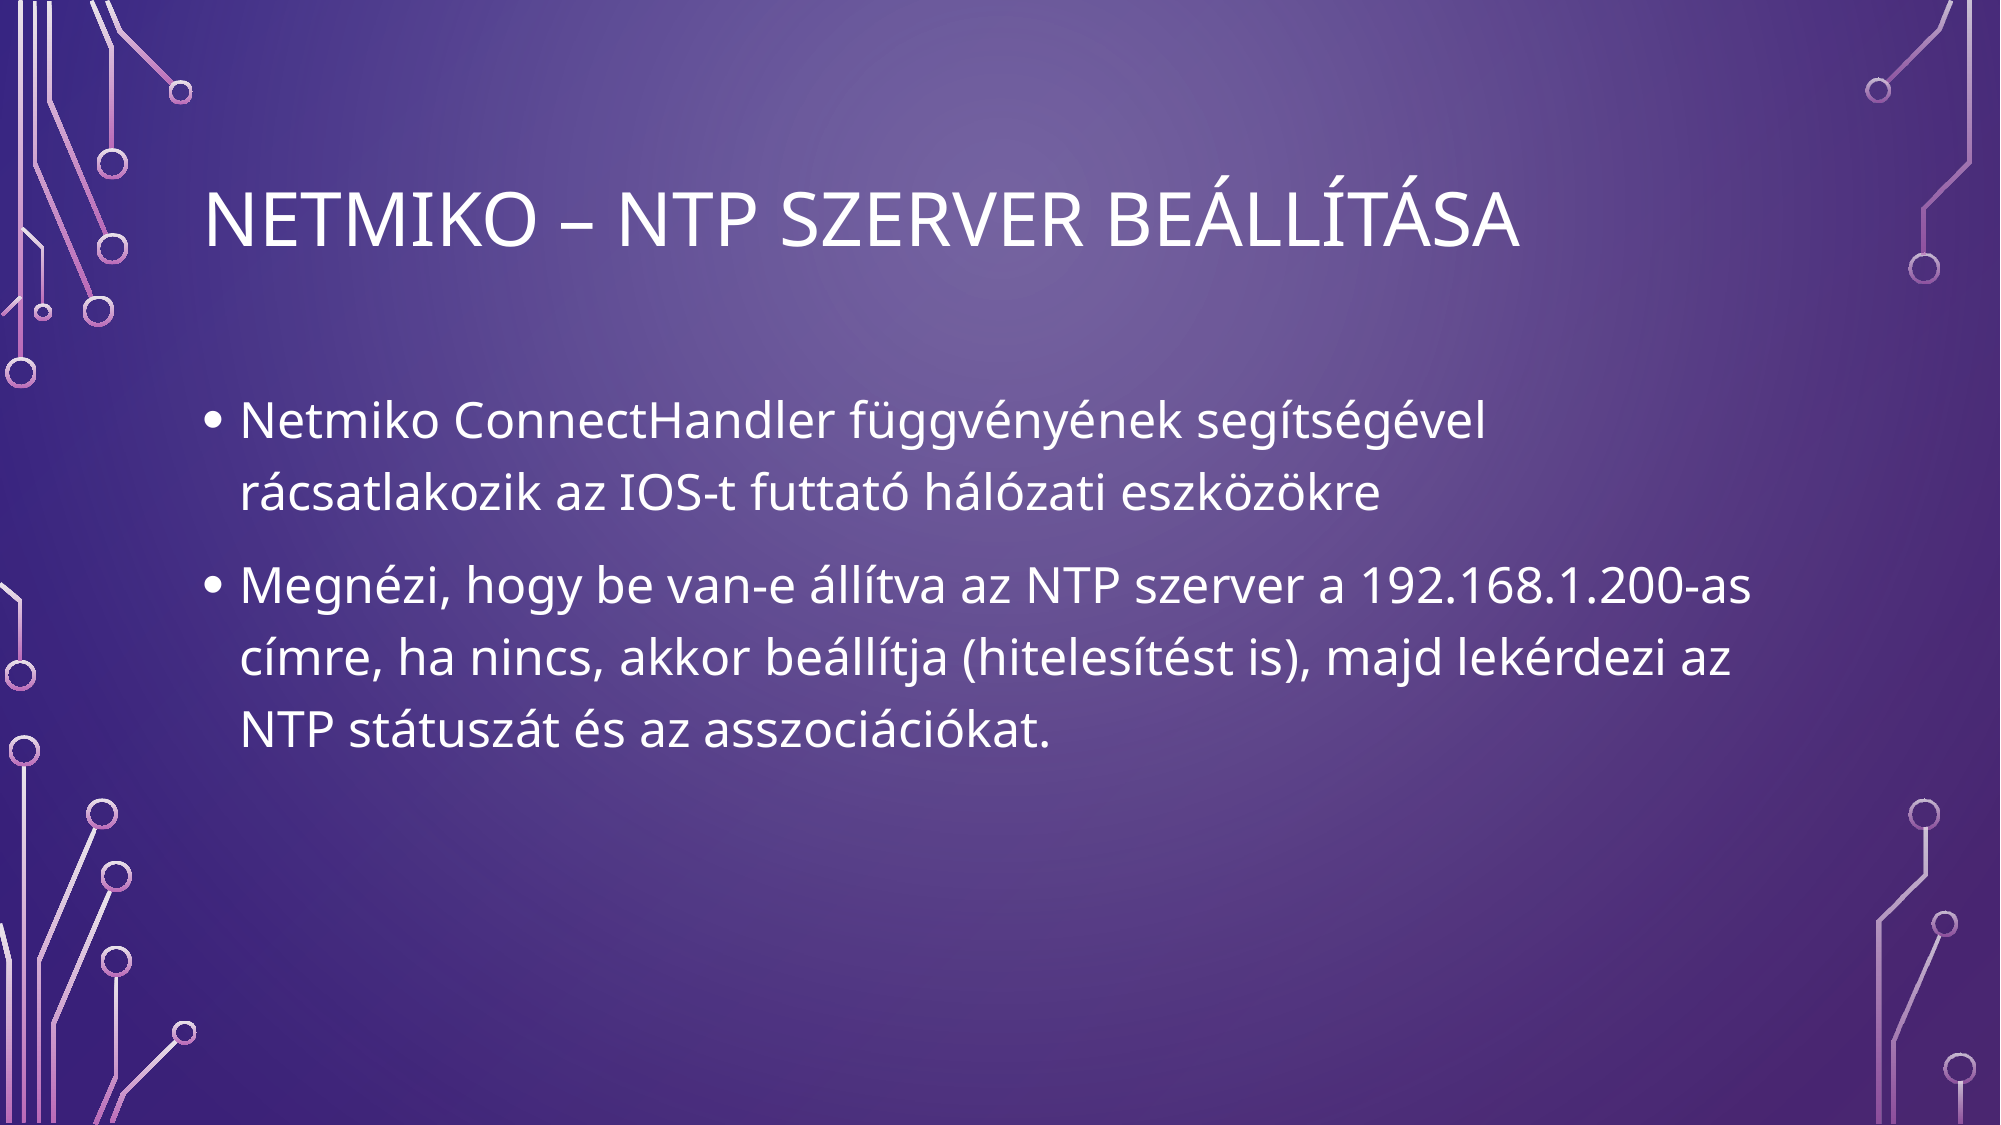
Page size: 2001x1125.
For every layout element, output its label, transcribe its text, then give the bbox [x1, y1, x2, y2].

title Netmiko – ntp szerver beállítása [187, 101, 1813, 344]
list Netmiko ConnectHandler függvényének segítségével rácsatlakozik az IOS-t futtató hálózati eszközökre Megnézi, hogy be van-e állítva az NTP szerver a 192.168.1.200-as címre, ha nincs, akkor beállítja (hitelesítést is), majd lekérdezi az NTP státuszát és az asszociációkat. [187, 369, 1813, 950]
